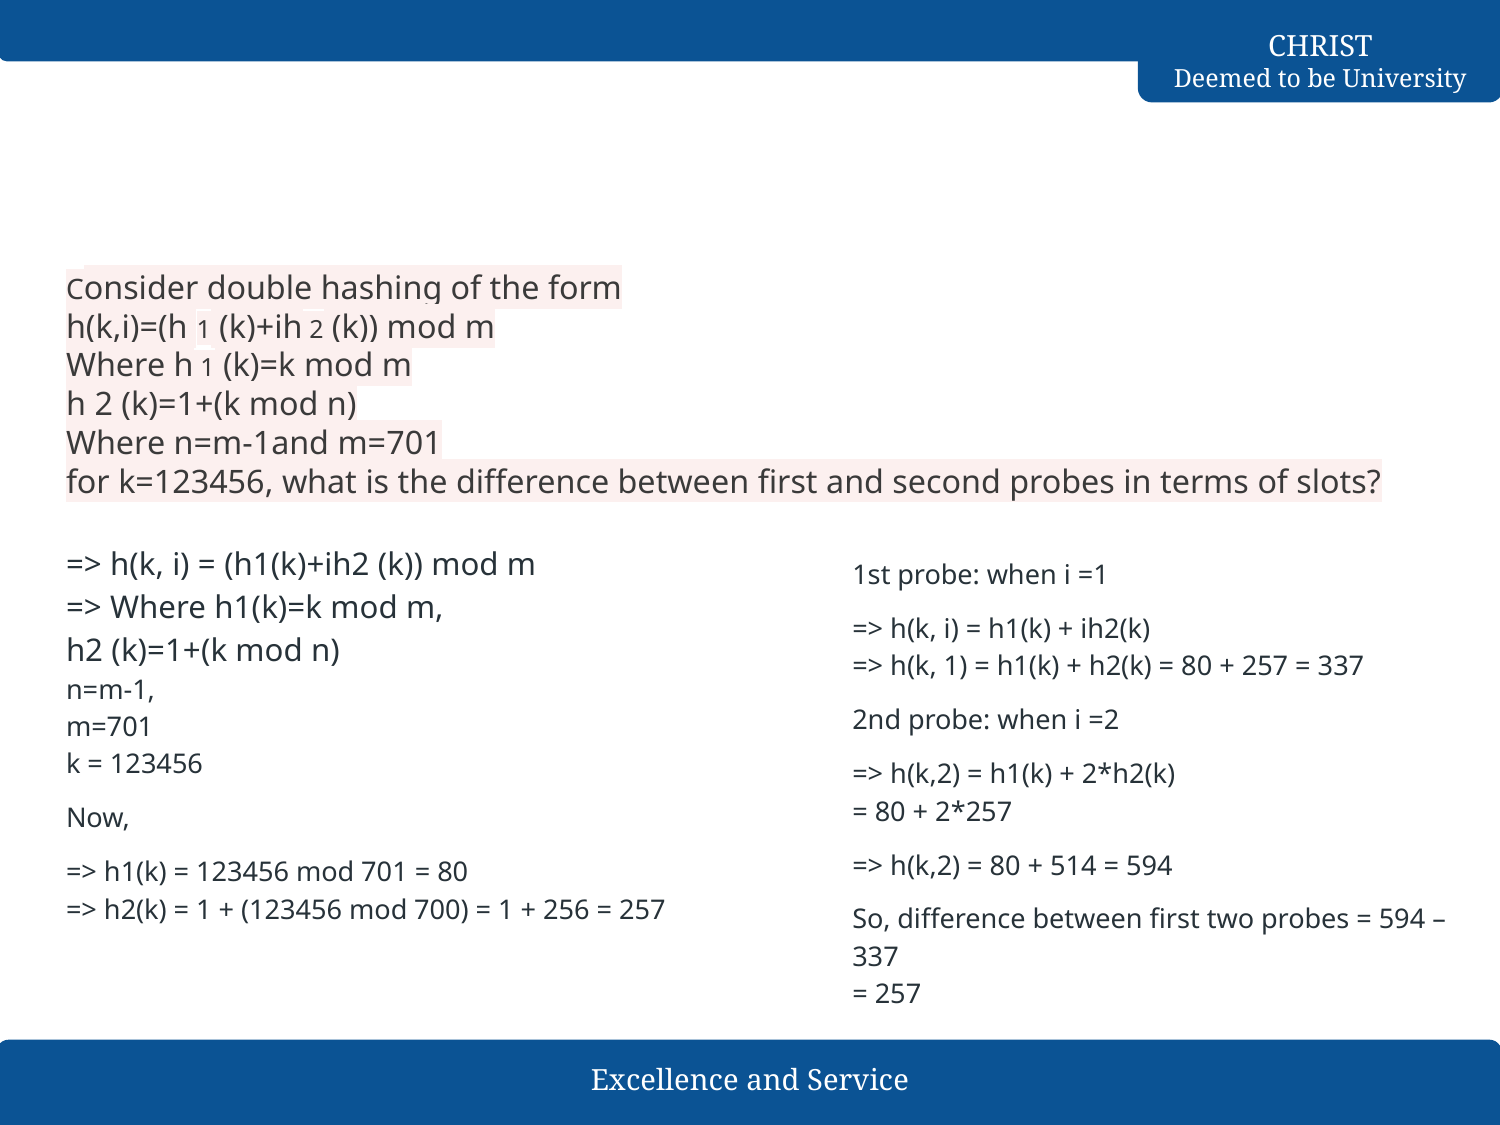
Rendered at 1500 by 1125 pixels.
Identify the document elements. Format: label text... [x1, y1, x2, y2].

list Consider double hashing of the form h(k,i)=(h 1 (k)+ih 2 (k)) mod m Where h 1 (k)=k mod m h 2 (k)=1+(k mod n) Where n=m-1and m=701 for k=123456, what is the difference between first and second probes in terms of slots? => h(k, i) = (h1(k)+ih2 (k)) mod m => Where h​1​(k)=k mod m, h​2​ (k)=1+(k mod n) n=m-1, m=701 k = 123456 Now, => h1(k) = 123456 mod 701 = 80 => h2(k) = 1 + (123456 mod 700) = 1 + 256 = 257 [51, 252, 1449, 1000]
text_box 1st probe: when i =1 => h(k, i) = h1(k) + ih2(k) => h(k, 1) = h1(k) + h2(k) = 80 + 257 = 337 2nd probe: when i =2 => h(k,2) = h1(k) + 2*h2(k) = 80 + 2*257 => h(k,2) = 80 + 514 = 594 So, difference between first two probes = 594 – 337 = 257 [837, 537, 1500, 902]
